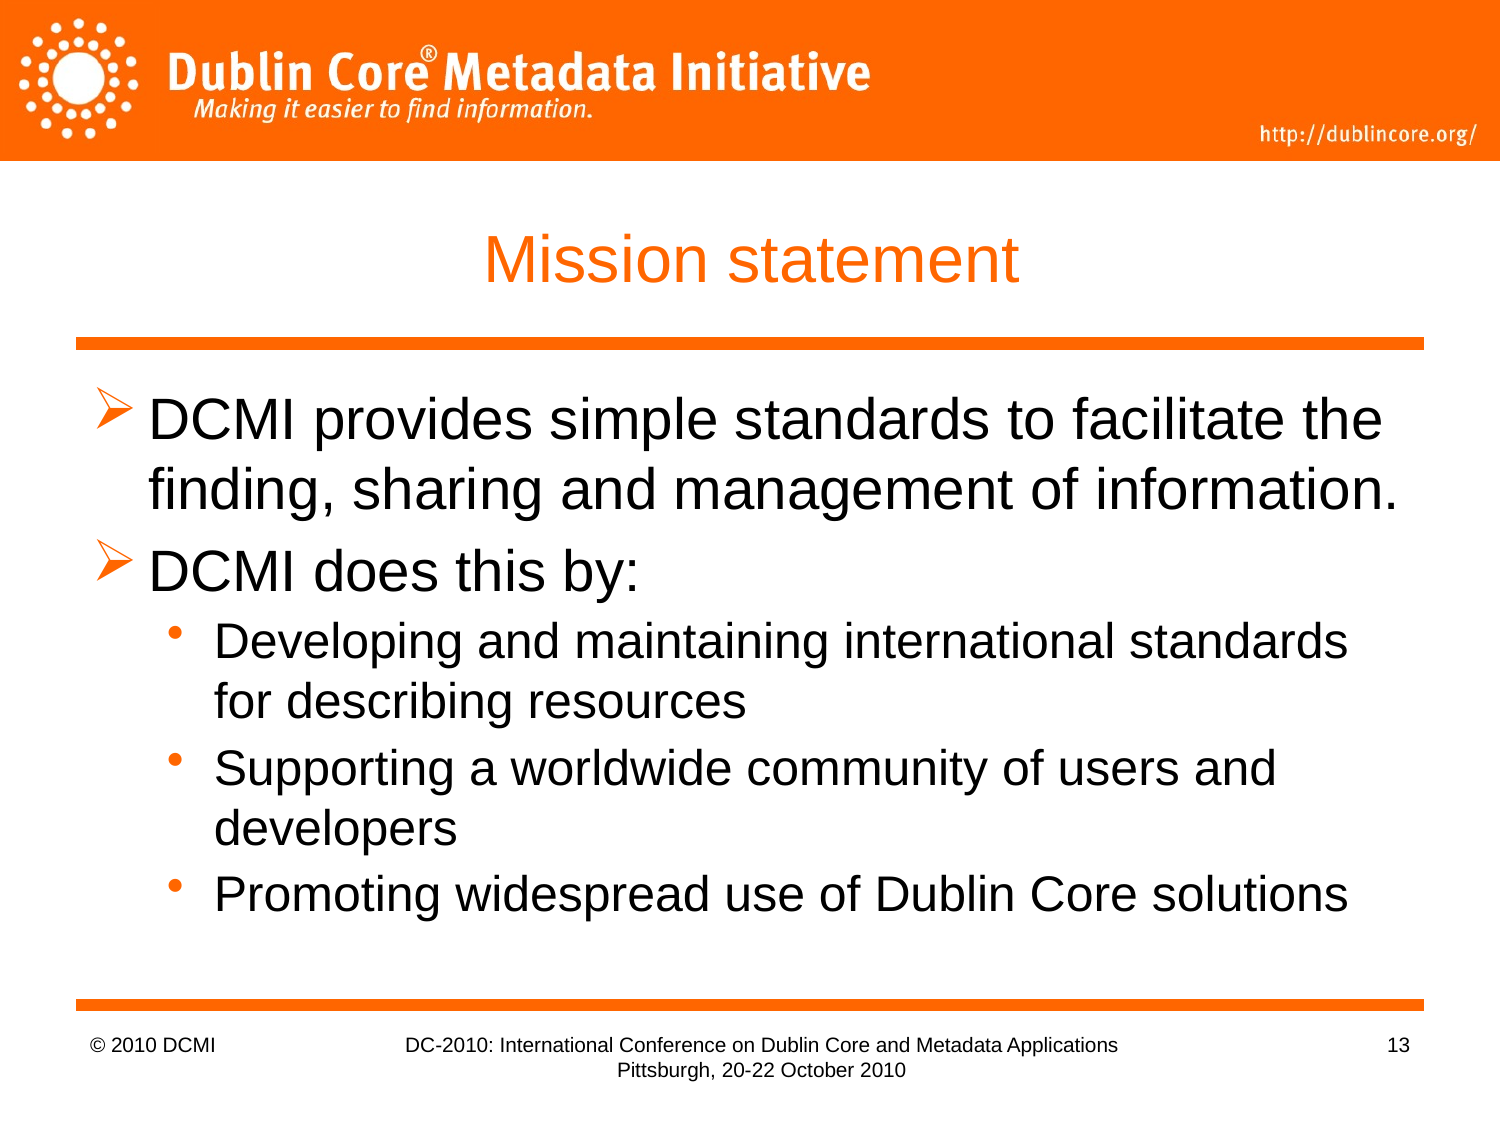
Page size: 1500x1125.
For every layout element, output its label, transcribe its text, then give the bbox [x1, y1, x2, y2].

picture [76, 999, 1424, 1011]
footer DC-2010: International Conference on Dublin Core and Metadata Applications Pittsburgh, 20-22 October 2010 [371, 1024, 1152, 1103]
title Mission statement [76, 196, 1428, 315]
list DCMI provides simple standards to facilitate the finding, sharing and management of information. DCMI does this by: Developing and maintaining international standards for describing resources Supporting a worldwide community of users and developers Promoting widespread use of Dublin Core solutions [76, 373, 1428, 970]
picture [0, 0, 1500, 161]
slide_number © 2010 DCMI [74, 1024, 361, 1103]
picture [76, 337, 1424, 350]
slide_number 13 [1163, 1024, 1426, 1103]
